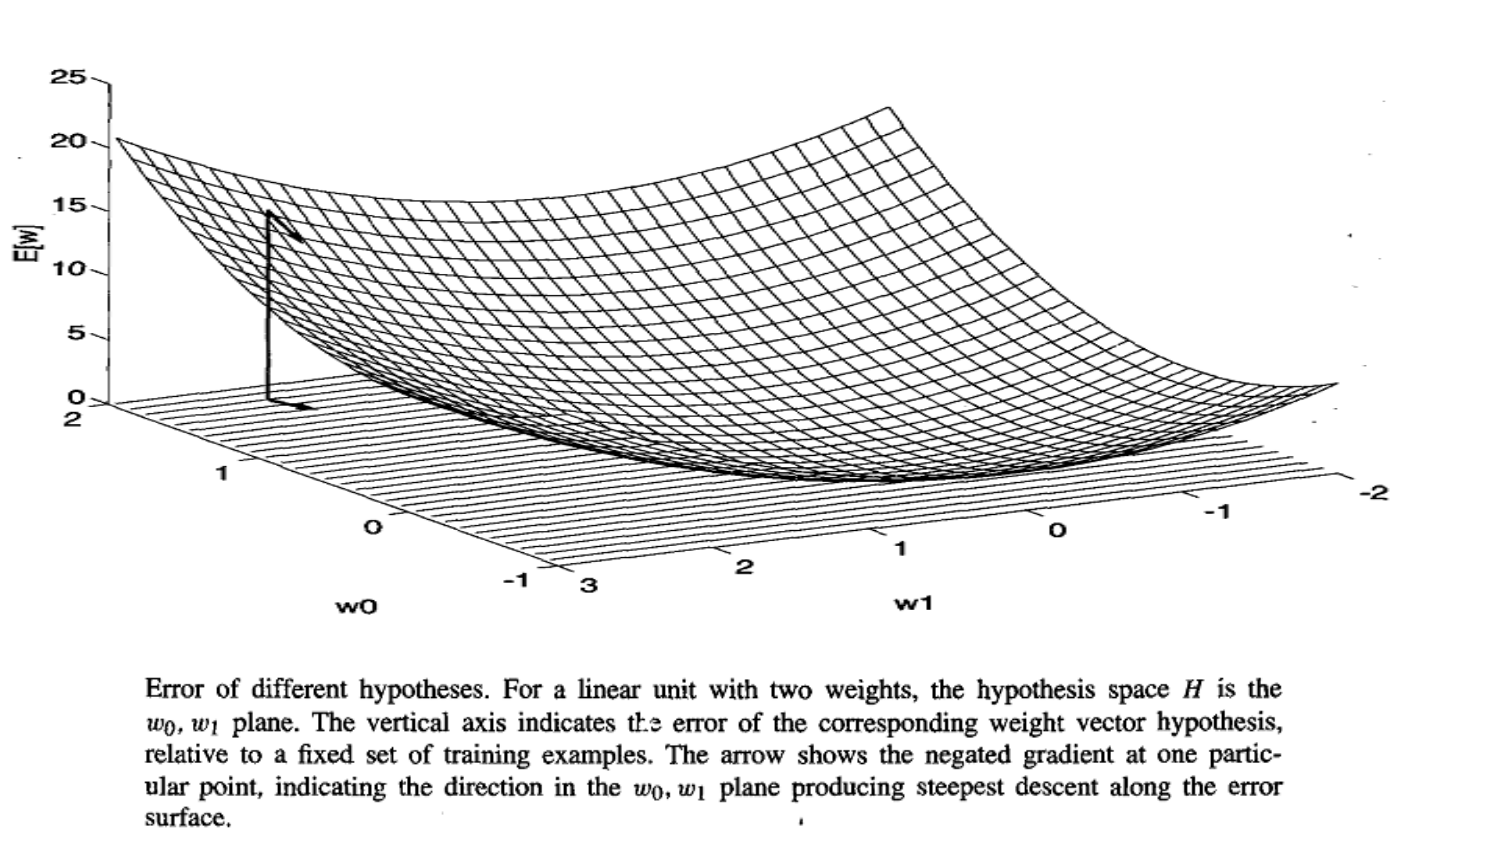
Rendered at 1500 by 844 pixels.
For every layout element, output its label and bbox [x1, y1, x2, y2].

picture [141, 675, 1287, 829]
picture [0, 59, 1398, 621]
